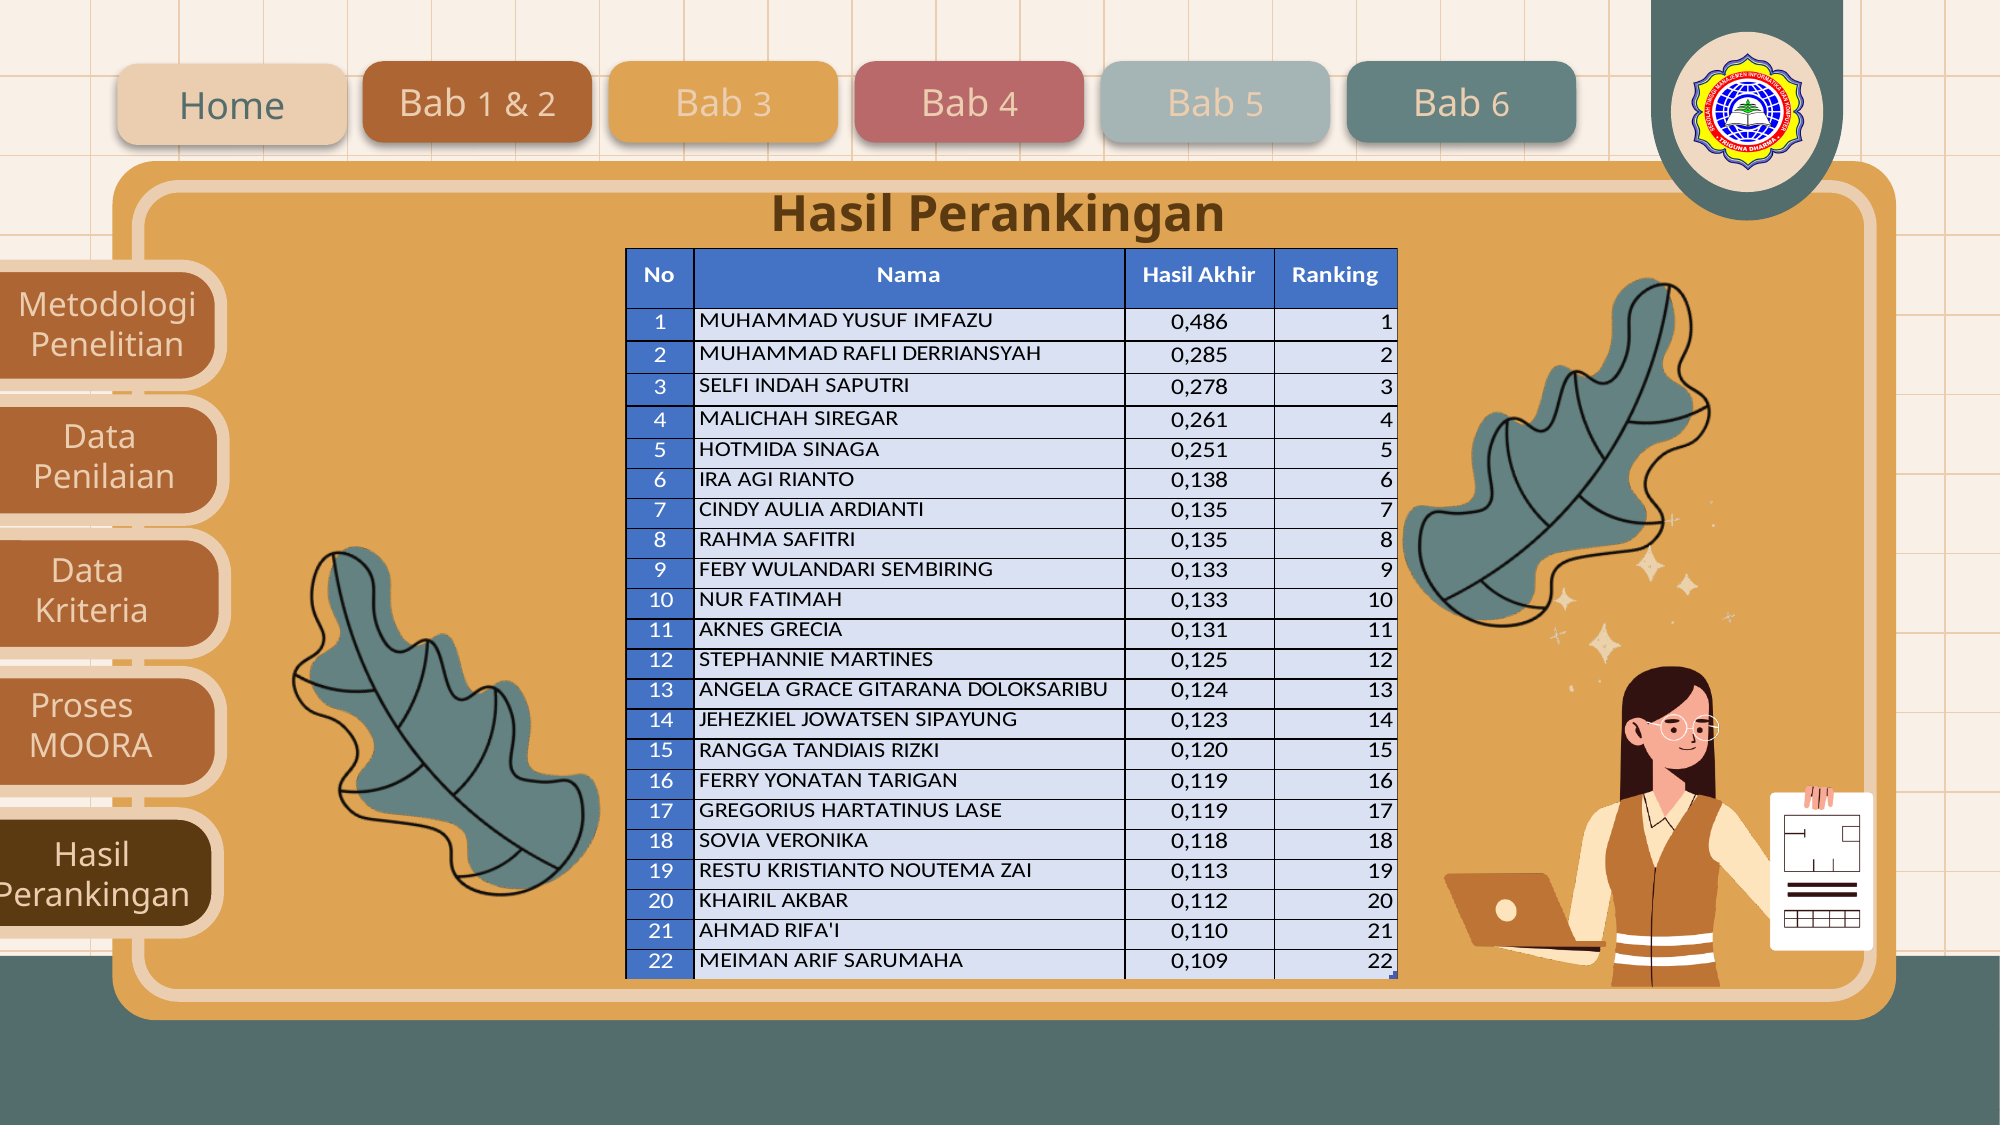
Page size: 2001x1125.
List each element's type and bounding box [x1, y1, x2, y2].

picture [1689, 50, 1806, 173]
picture [625, 247, 1881, 1049]
text_box [1904, 206, 2000, 275]
picture [151, 553, 615, 1010]
text_box [0, 0, 2000, 1125]
text_box [1651, 0, 1844, 221]
